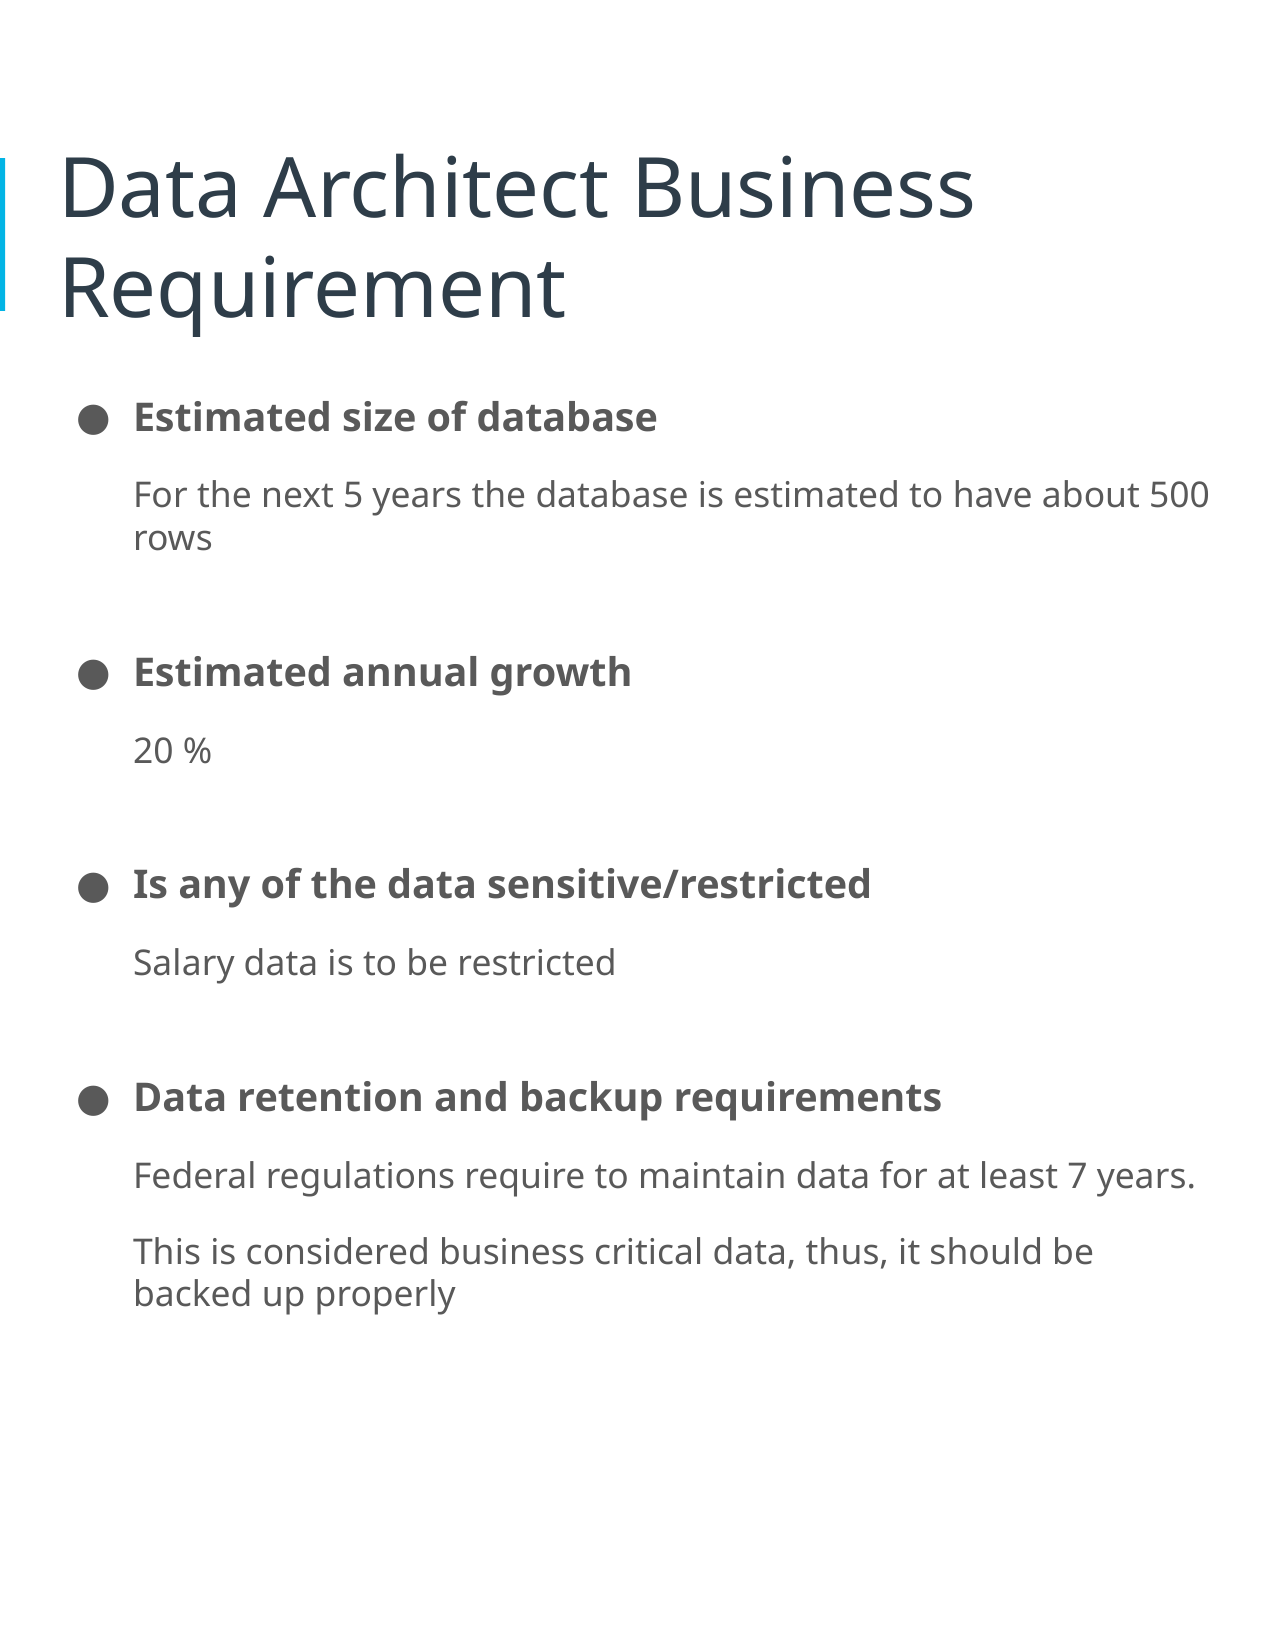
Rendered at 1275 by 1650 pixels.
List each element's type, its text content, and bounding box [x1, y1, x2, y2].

text_box Estimated size of database For the next 5 years the database is estimated to have about 500 rows Estimated annual growth 20 % Is any of the data sensitive/restricted Salary data is to be restricted Data retention and backup requirements Federal regulations require to maintain data for at least 7 years. This is considered business critical data, thus, it should be backed up properly [43, 369, 1232, 1638]
text_box Data Architect Business Requirement [43, 142, 1232, 327]
